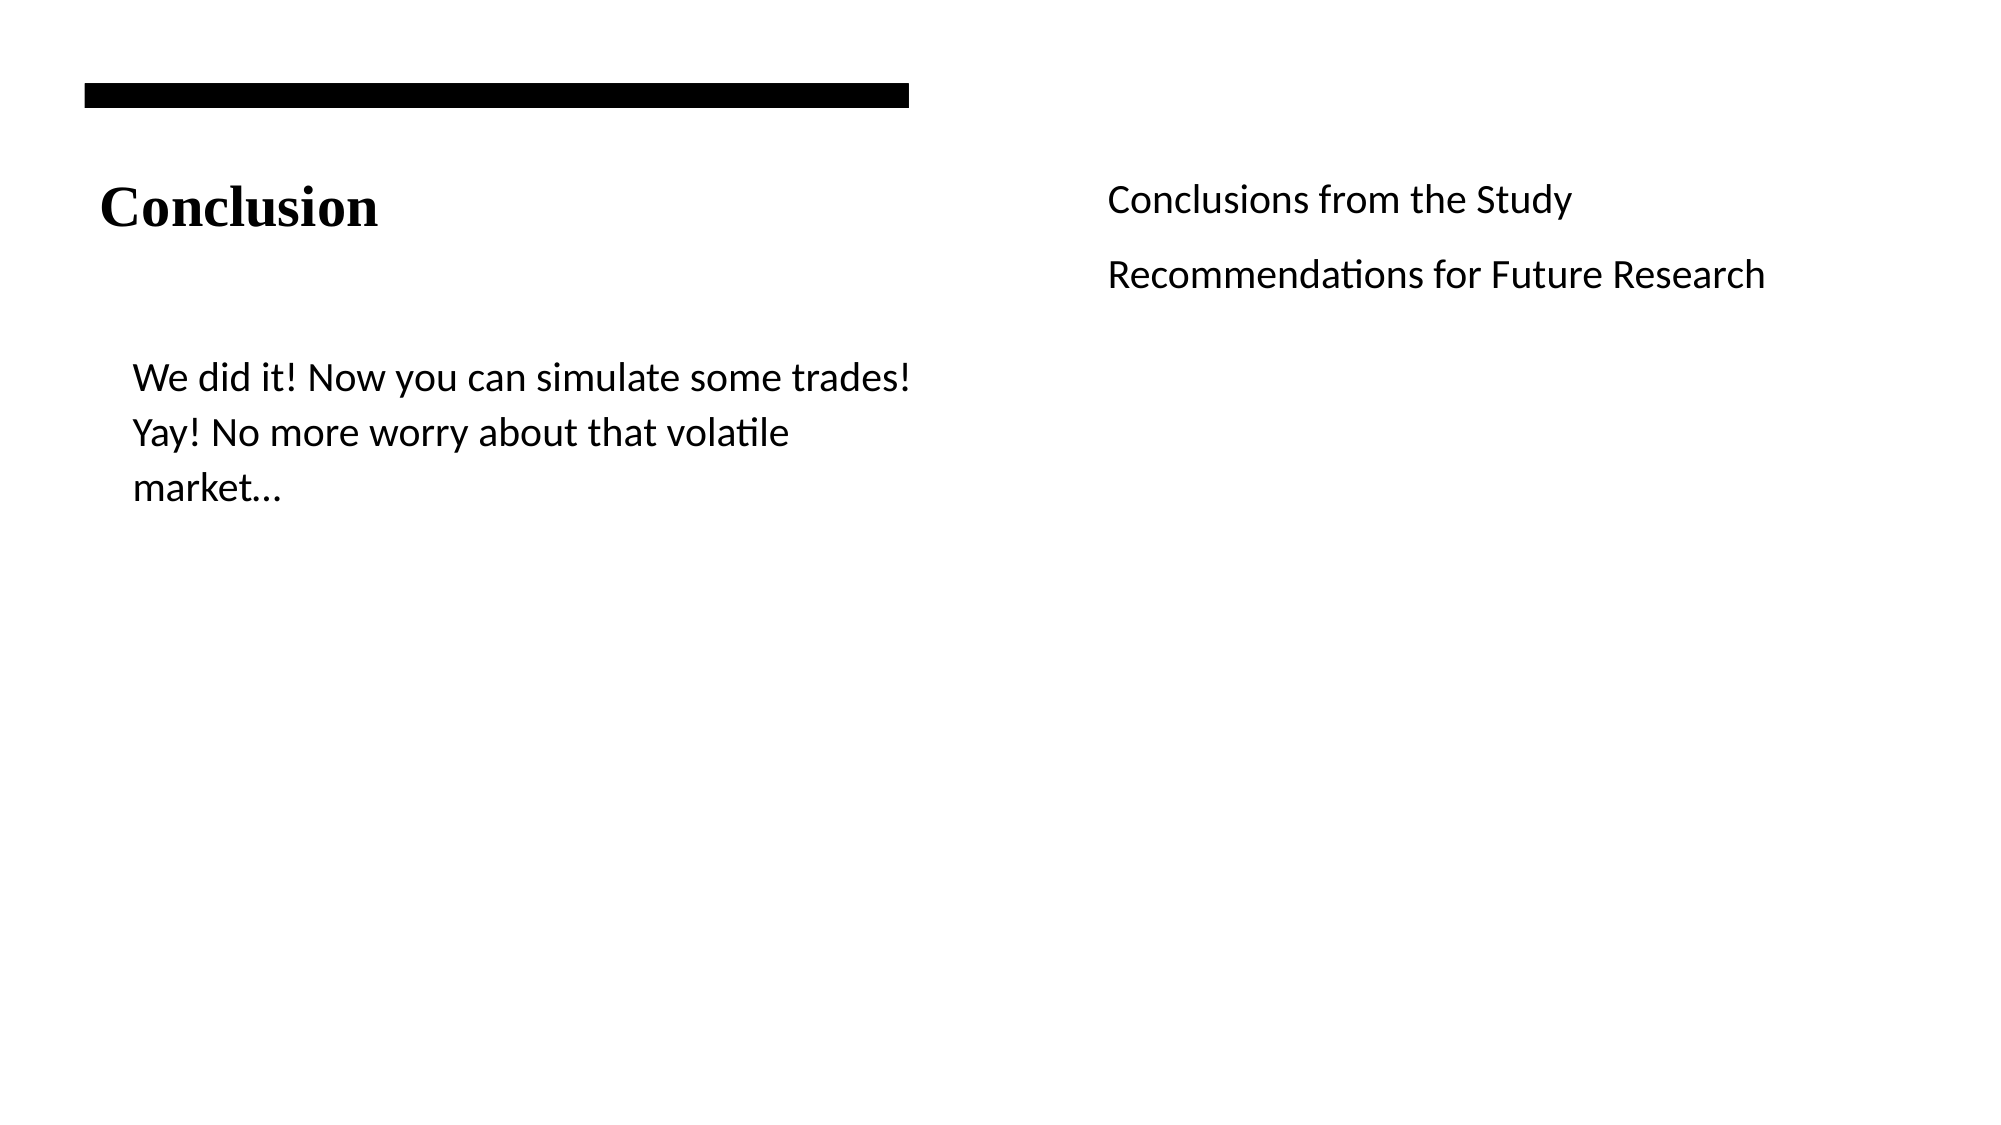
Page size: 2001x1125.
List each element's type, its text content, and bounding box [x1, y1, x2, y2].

title Conclusion [84, 160, 909, 960]
text_box We did it! Now you can simulate some trades! Yay! No more worry about that volatile market… [117, 337, 942, 1125]
list Conclusions from the Study Recommendations for Future Research [1092, 158, 1917, 958]
